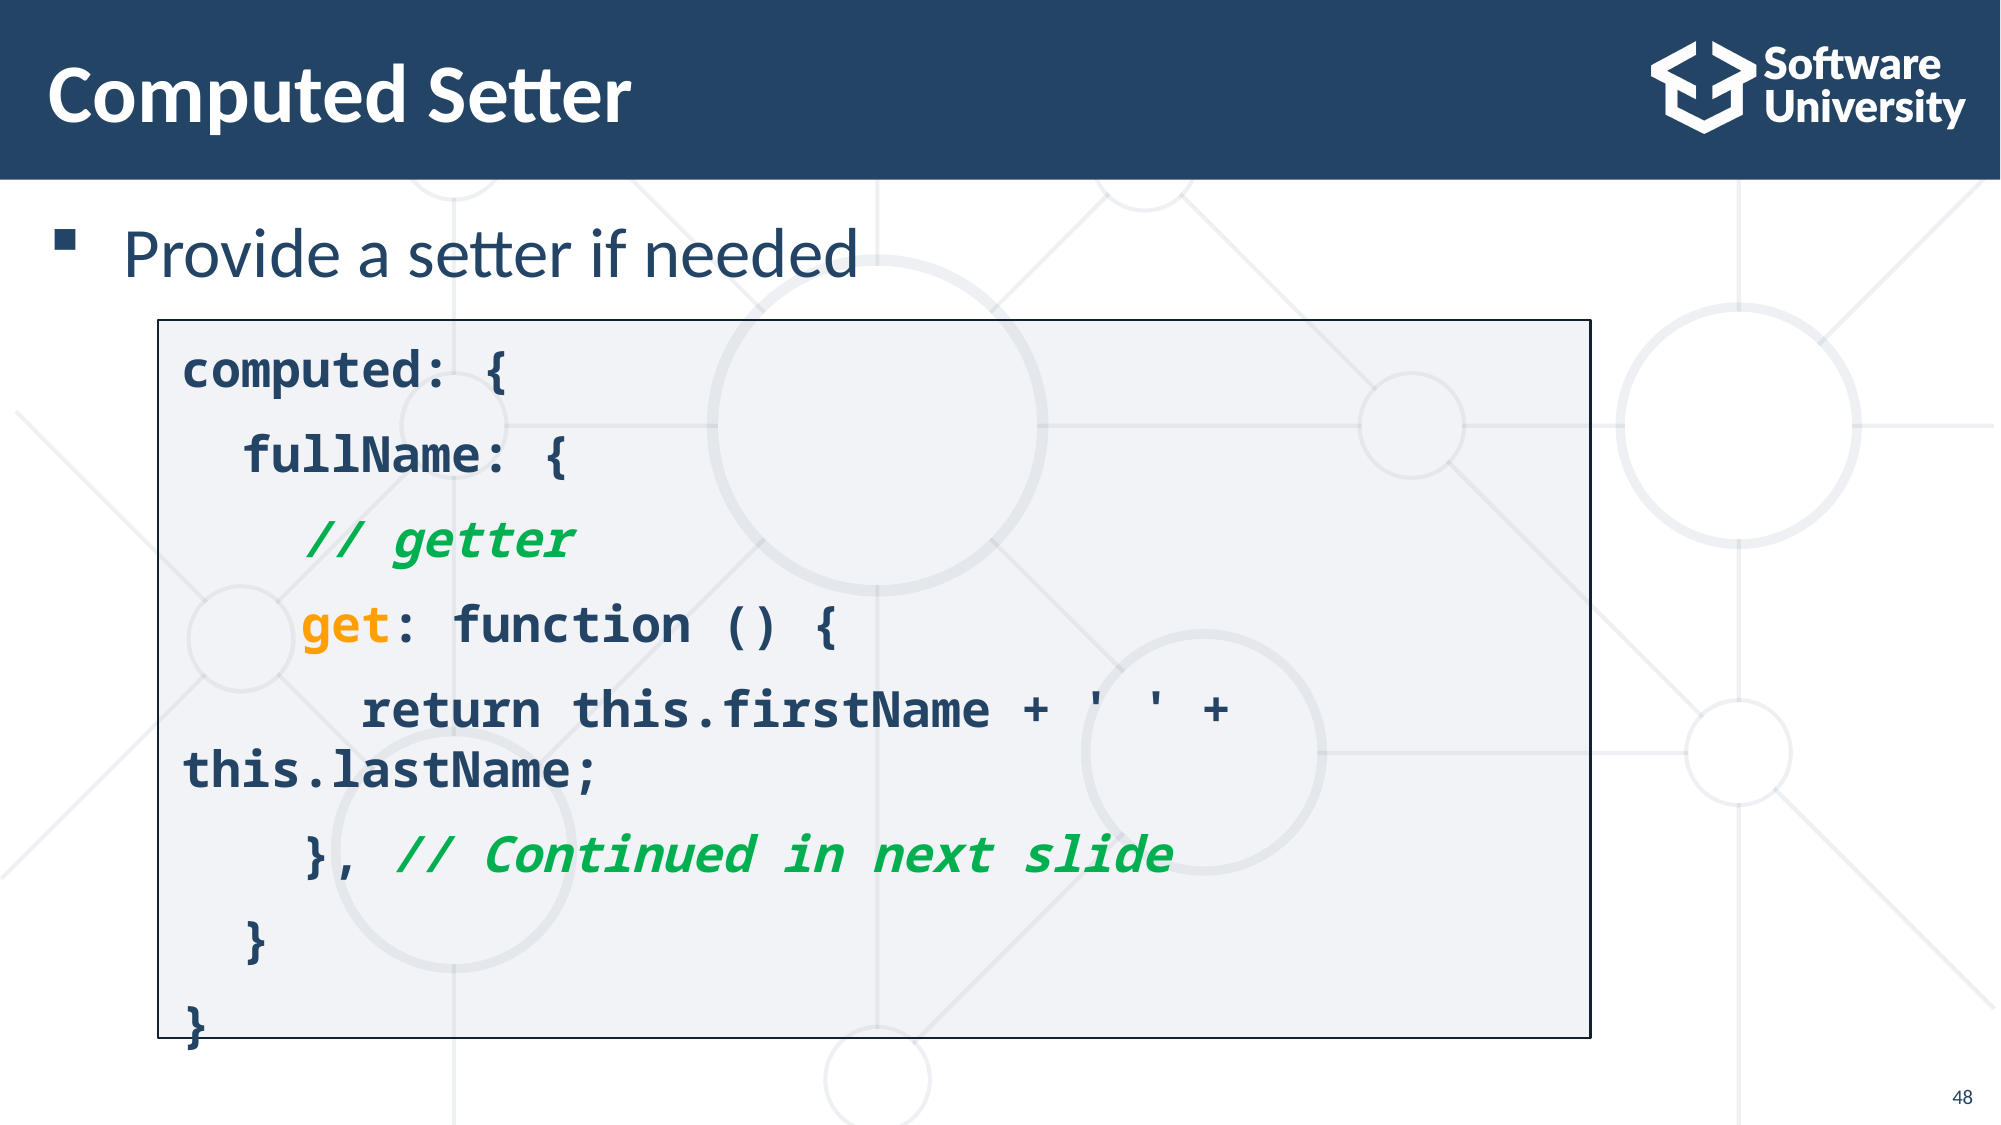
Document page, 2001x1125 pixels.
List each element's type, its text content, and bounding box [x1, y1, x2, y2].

picture [1651, 41, 1966, 134]
list computed: { fullName: { // getter get: function () { return this.firstName + ' ' + this.lastName; }, // Continued in next slide } } [157, 319, 1592, 1039]
text_box 48 [1927, 1067, 1989, 1117]
title Computed Setter [31, 16, 1625, 162]
list Provide a setter if needed [31, 196, 1969, 1109]
